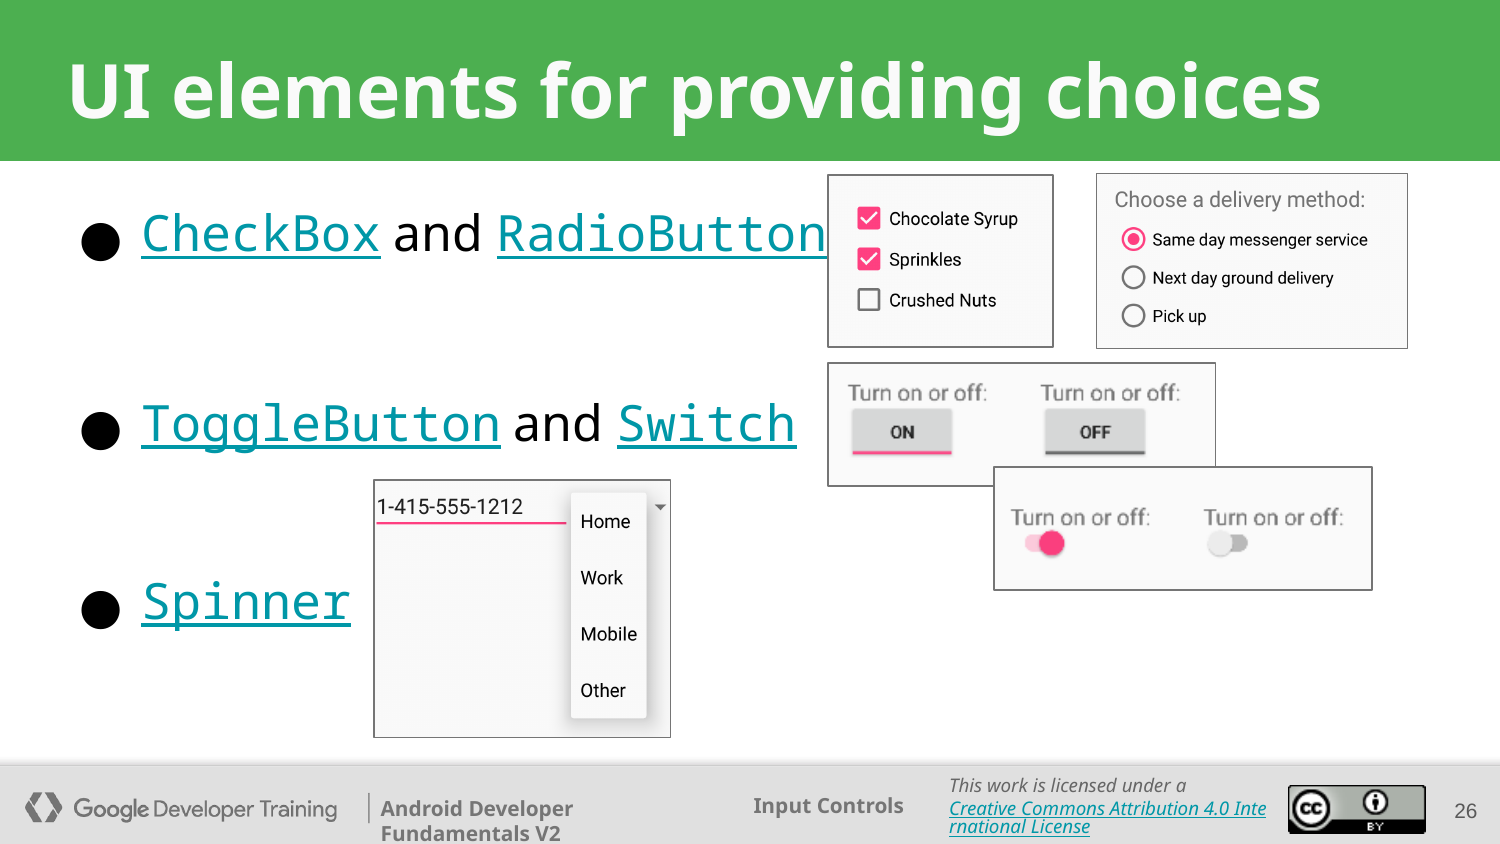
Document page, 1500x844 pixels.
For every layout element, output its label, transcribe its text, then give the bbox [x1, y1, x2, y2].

picture [0, 161, 1500, 844]
slide_number ‹#› [1402, 777, 1493, 842]
list CheckBox and RadioButton ToggleButton and Switch Spinner [51, 176, 880, 737]
title UI elements for providing choices [51, 28, 1449, 122]
